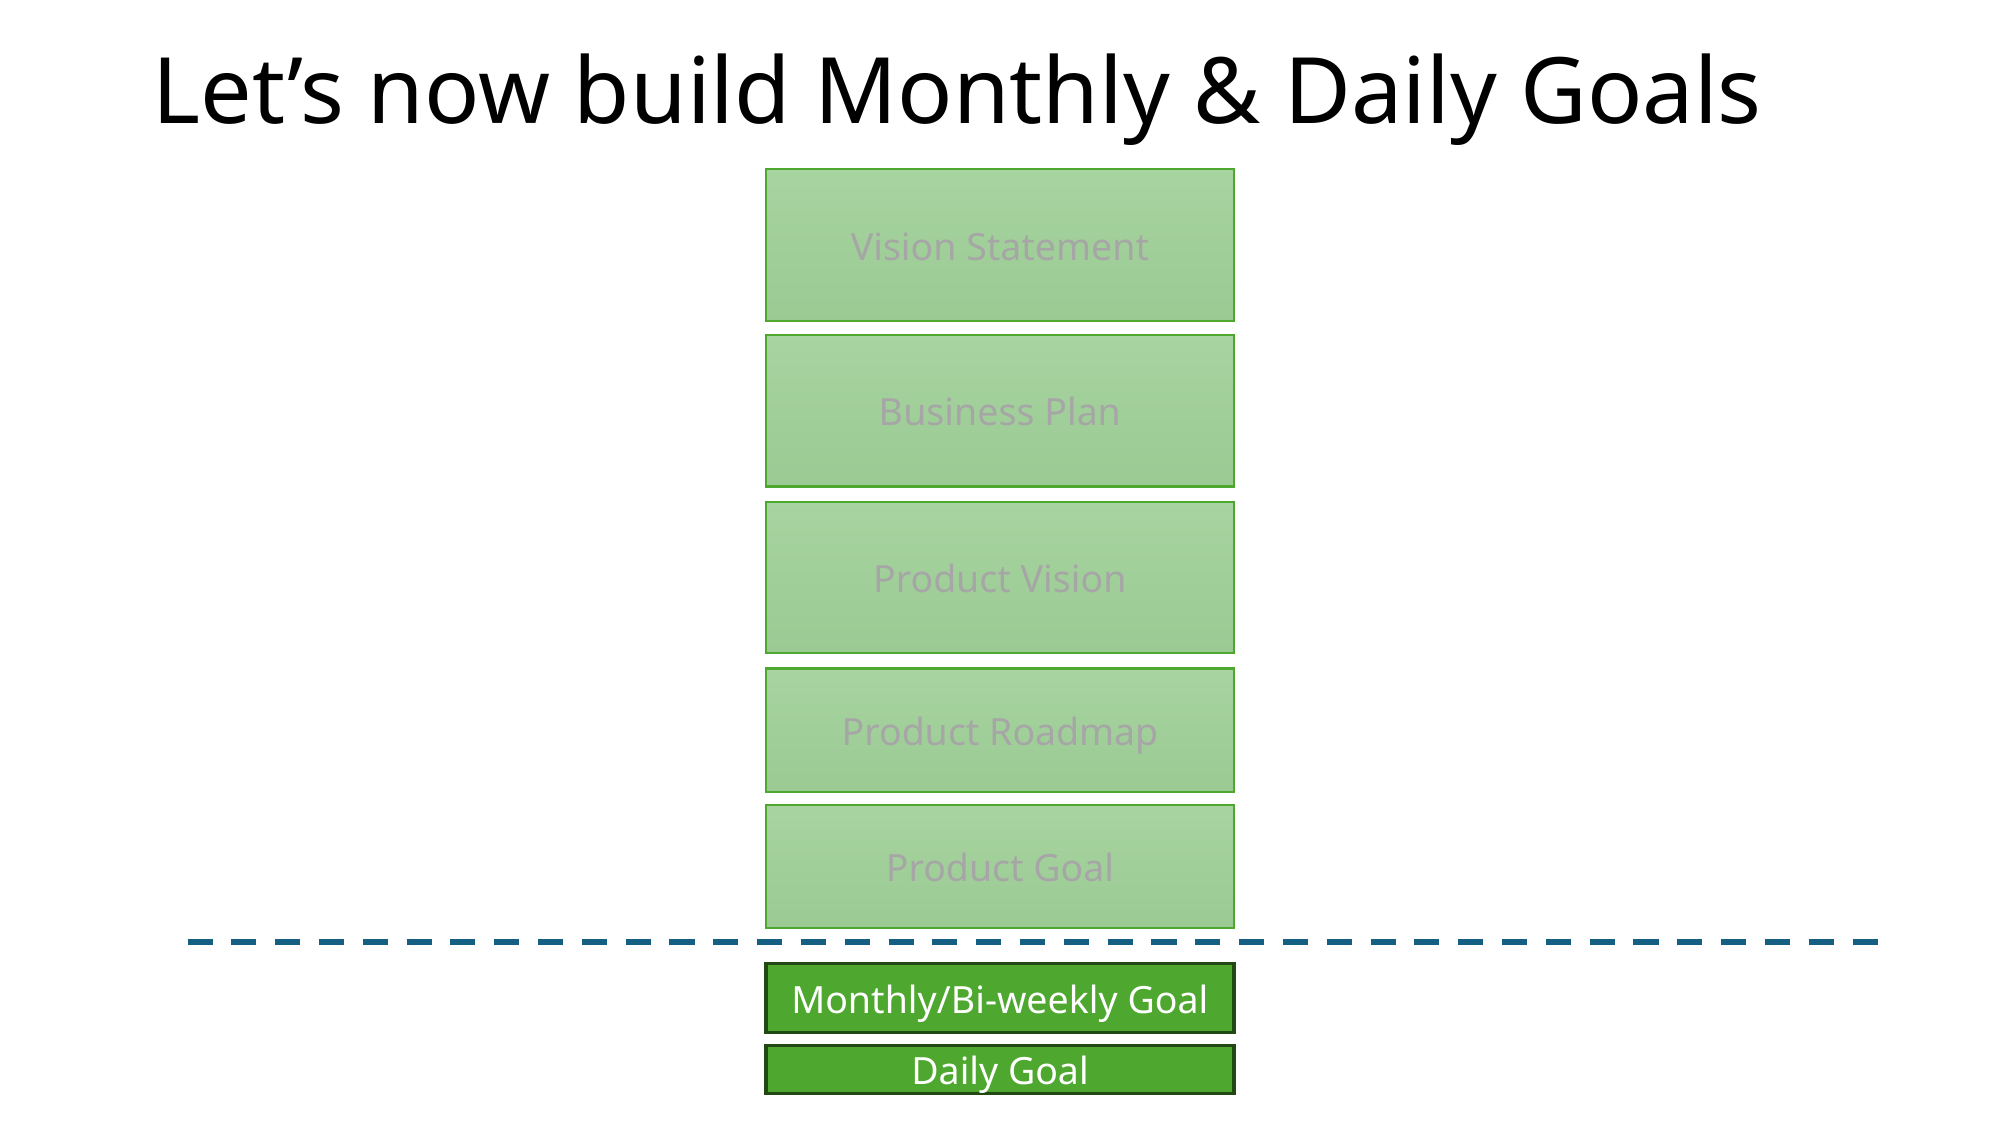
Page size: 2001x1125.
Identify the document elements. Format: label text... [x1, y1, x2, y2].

text_box Business Plan [765, 334, 1235, 488]
text_box Product Goal [765, 804, 1235, 929]
text_box Vision Statement [765, 168, 1235, 322]
text_box Product Roadmap [765, 667, 1235, 793]
text_box Product Vision [765, 501, 1235, 654]
text_box Monthly/Bi-weekly Goal [764, 962, 1236, 1034]
title Let’s now build Monthly & Daily Goals [137, 17, 1863, 170]
text_box Daily Goal [764, 1044, 1236, 1095]
